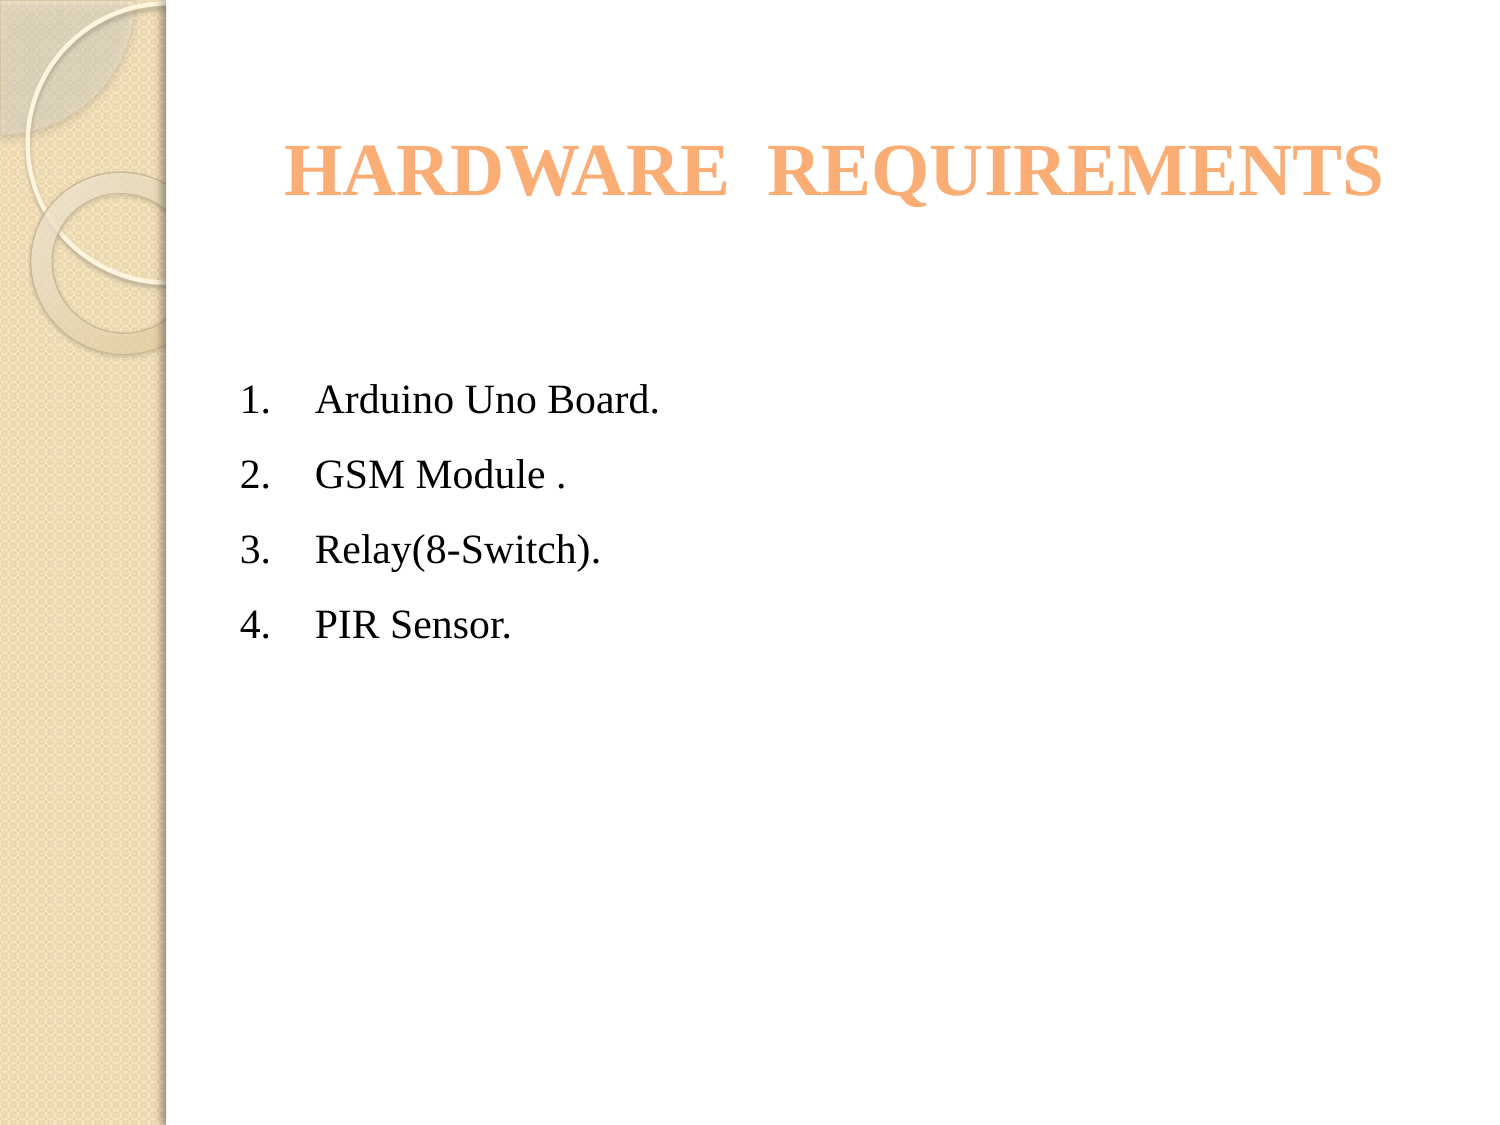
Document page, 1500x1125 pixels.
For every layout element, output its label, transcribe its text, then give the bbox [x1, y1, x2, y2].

text_box Hardware requirements [268, 112, 1400, 218]
text_box Arduino Uno Board. GSM Module . Relay(8-Switch). PIR Sensor. [225, 249, 1400, 730]
